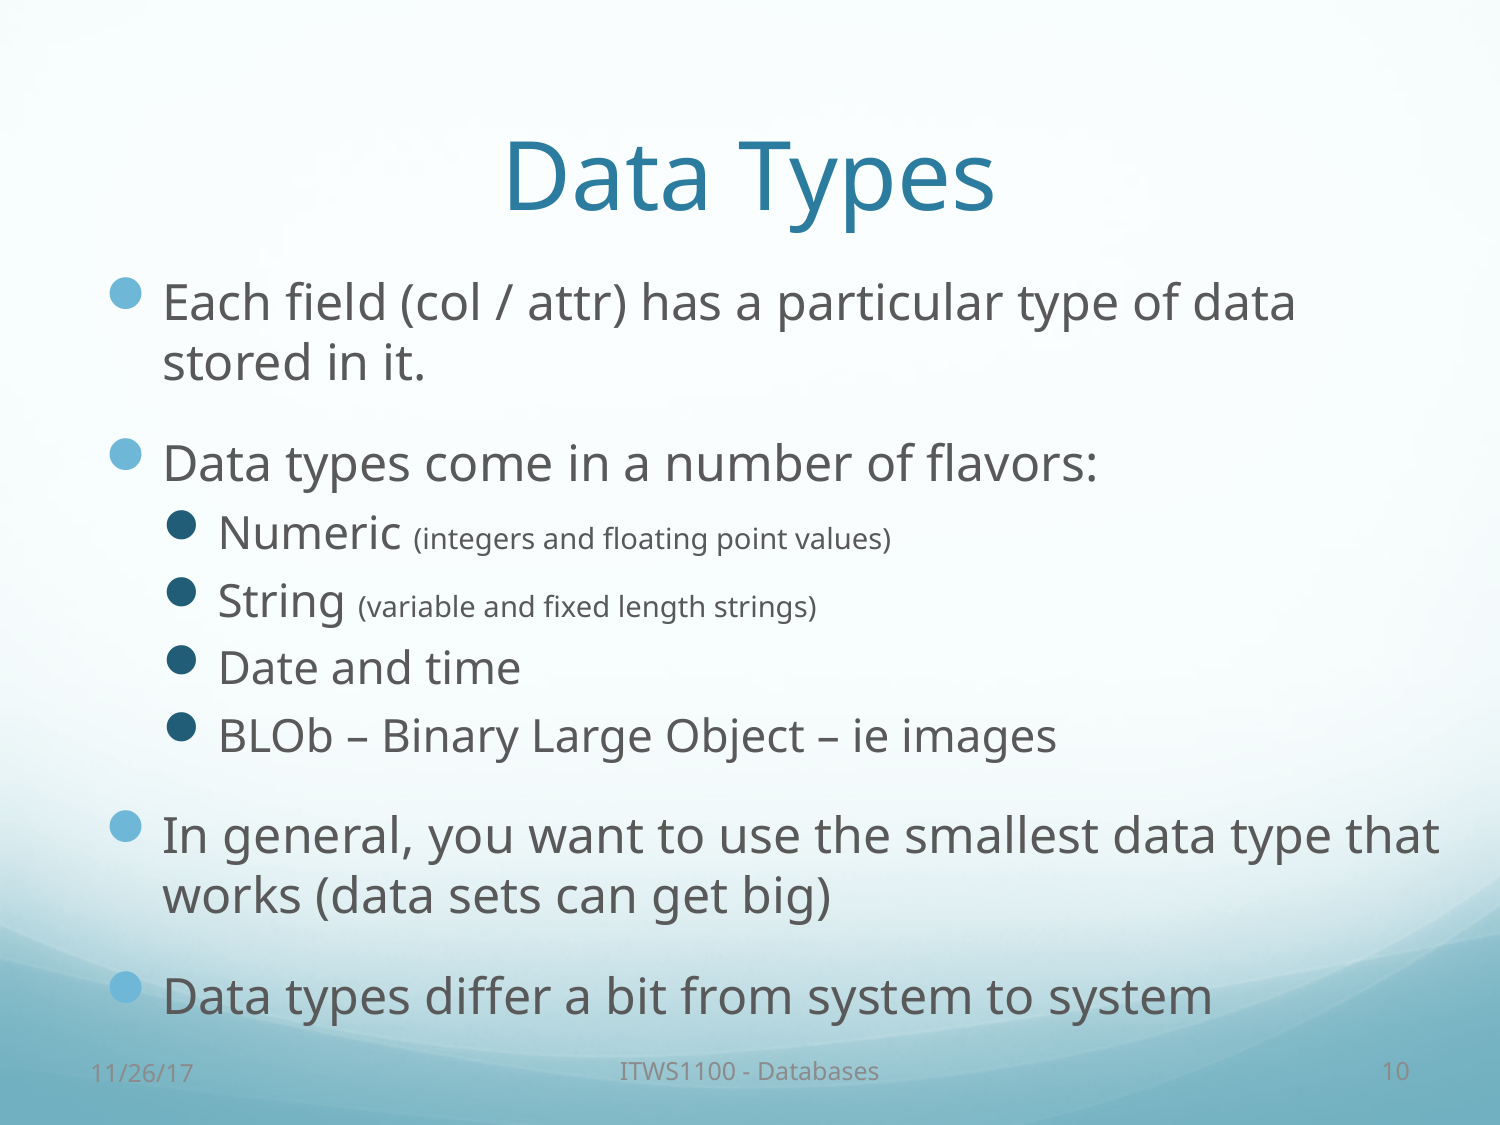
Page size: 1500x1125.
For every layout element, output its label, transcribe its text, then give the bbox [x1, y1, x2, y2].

title Data Types [89, 17, 1410, 238]
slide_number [75, 1042, 425, 1103]
slide_number 10 [1074, 1042, 1425, 1103]
footer ITWS1100 - Databases [512, 1042, 988, 1103]
list Each field (col / attr) has a particular type of data stored in it. Data types come in a number of flavors: Numeric (integers and floating point values) String (variable and fixed length strings) Date and time BLOb – Binary Large Object – ie images In general, you want to use the smallest data type that works (data sets can get big) Data types differ a bit from system to system [89, 262, 1475, 976]
